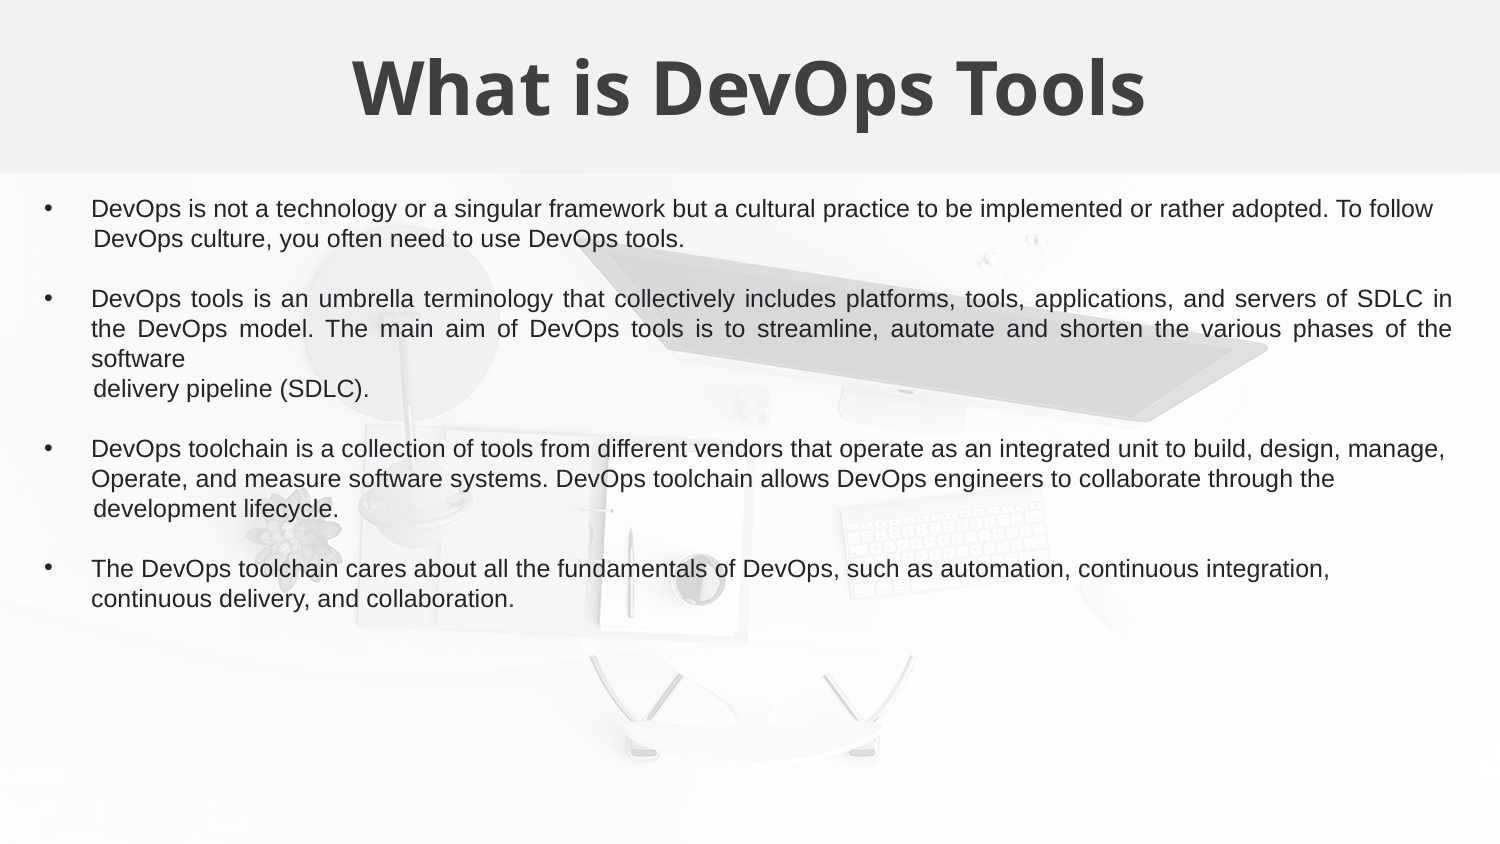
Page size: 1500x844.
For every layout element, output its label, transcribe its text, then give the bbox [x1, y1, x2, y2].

picture [0, 186, 1500, 844]
list What is DevOps Tools [0, 91, 1500, 186]
text_box DevOps is not a technology or a singular framework but a cultural practice to be implemented or rather adopted. To follow DevOps culture, you often need to use DevOps tools. DevOps tools is an umbrella terminology that collectively includes platforms, tools, applications, and servers of SDLC in the DevOps model. The main aim of DevOps tools is to streamline, automate and shorten the various phases of the software delivery pipeline (SDLC). DevOps toolchain is a collection of tools from different vendors that operate as an integrated unit to build, design, manage, Operate, and measure software systems. DevOps toolchain allows DevOps engineers to collaborate through the development lifecycle. The DevOps toolchain cares about all the fundamentals of DevOps, such as automation, continuous integration, continuous delivery, and collaboration. [29, 185, 1471, 650]
